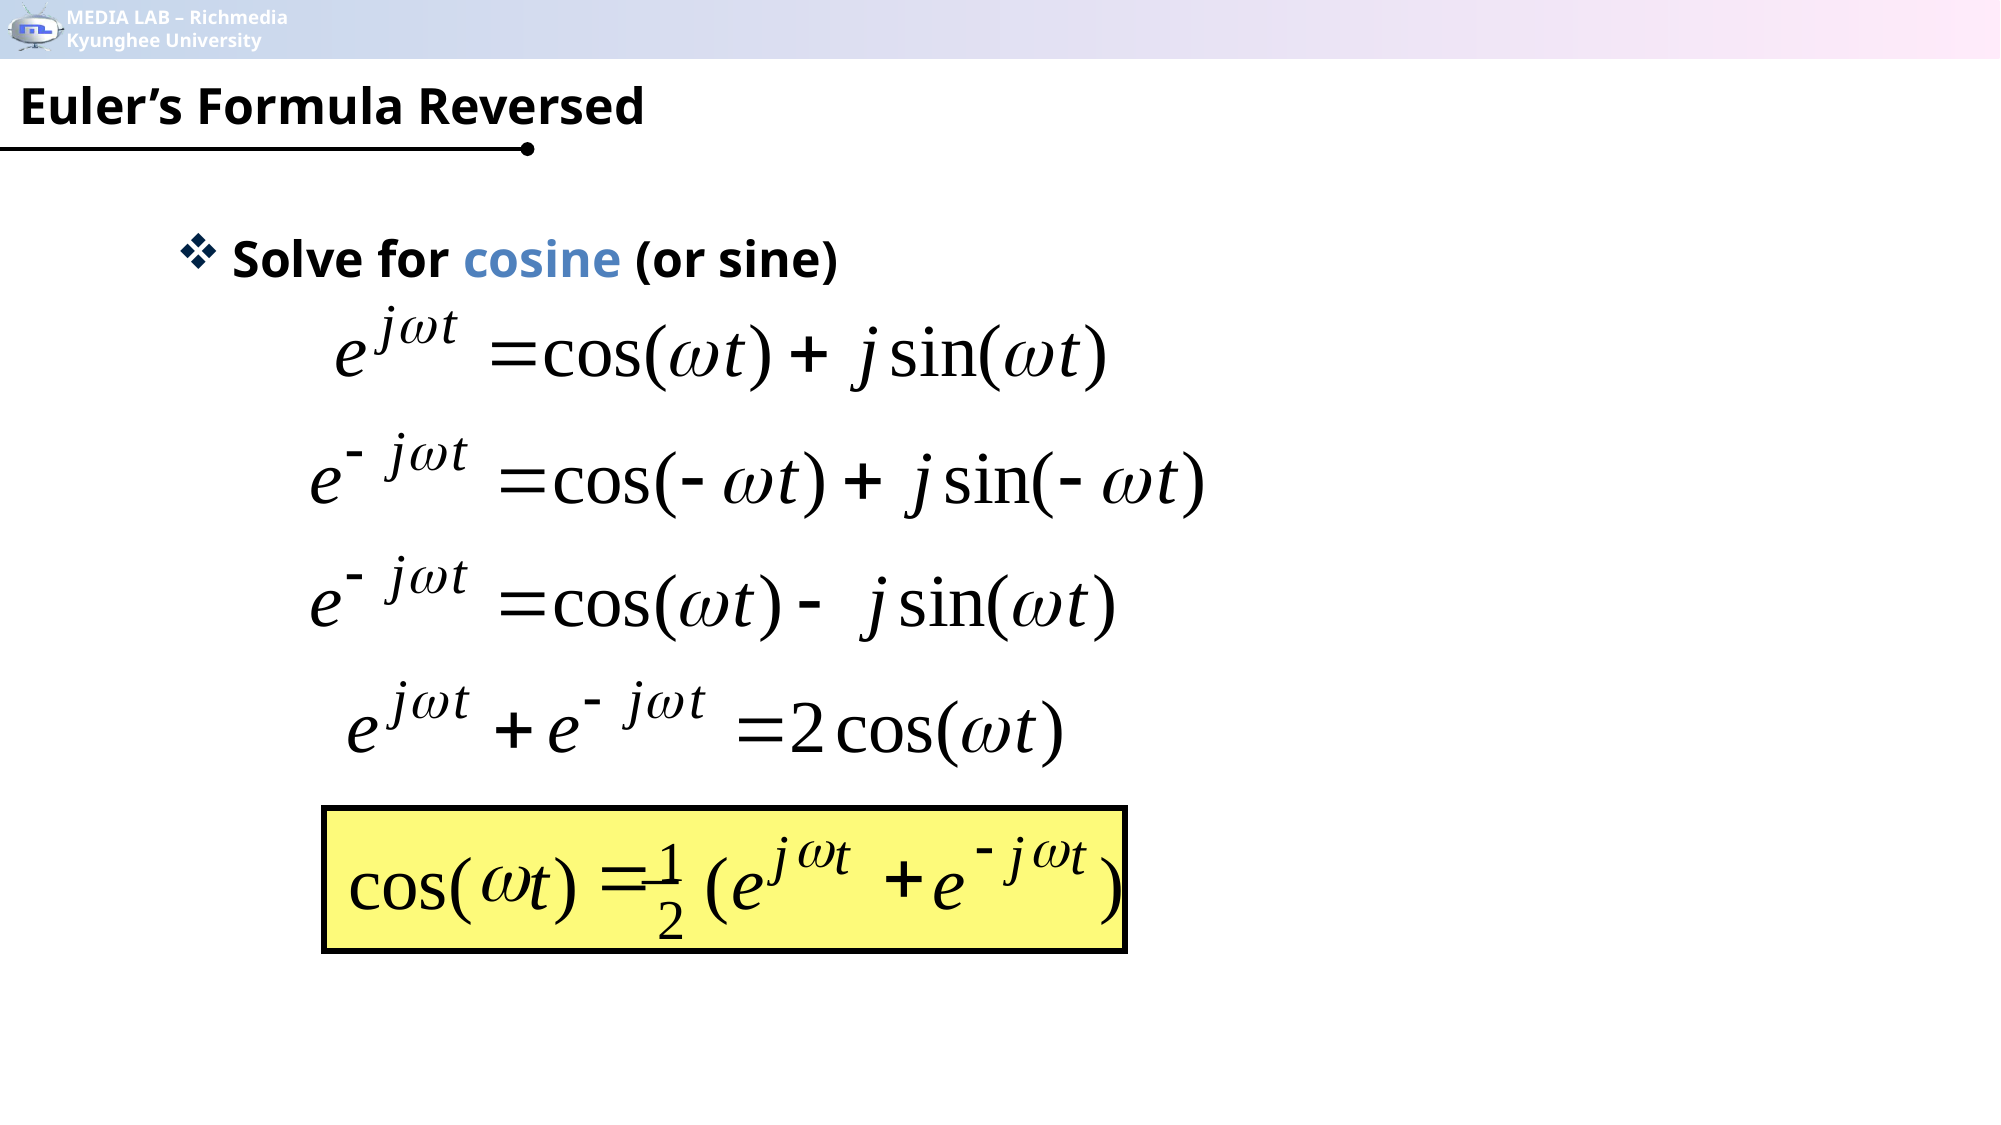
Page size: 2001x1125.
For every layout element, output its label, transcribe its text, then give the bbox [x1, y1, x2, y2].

text_box Euler’s Formula Reversed [4, 66, 1874, 142]
text_box Solve for cosine (or sine) [161, 208, 1274, 459]
picture [298, 409, 1218, 784]
picture [0, 0, 68, 51]
picture [323, 282, 1124, 408]
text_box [323, 807, 1126, 951]
